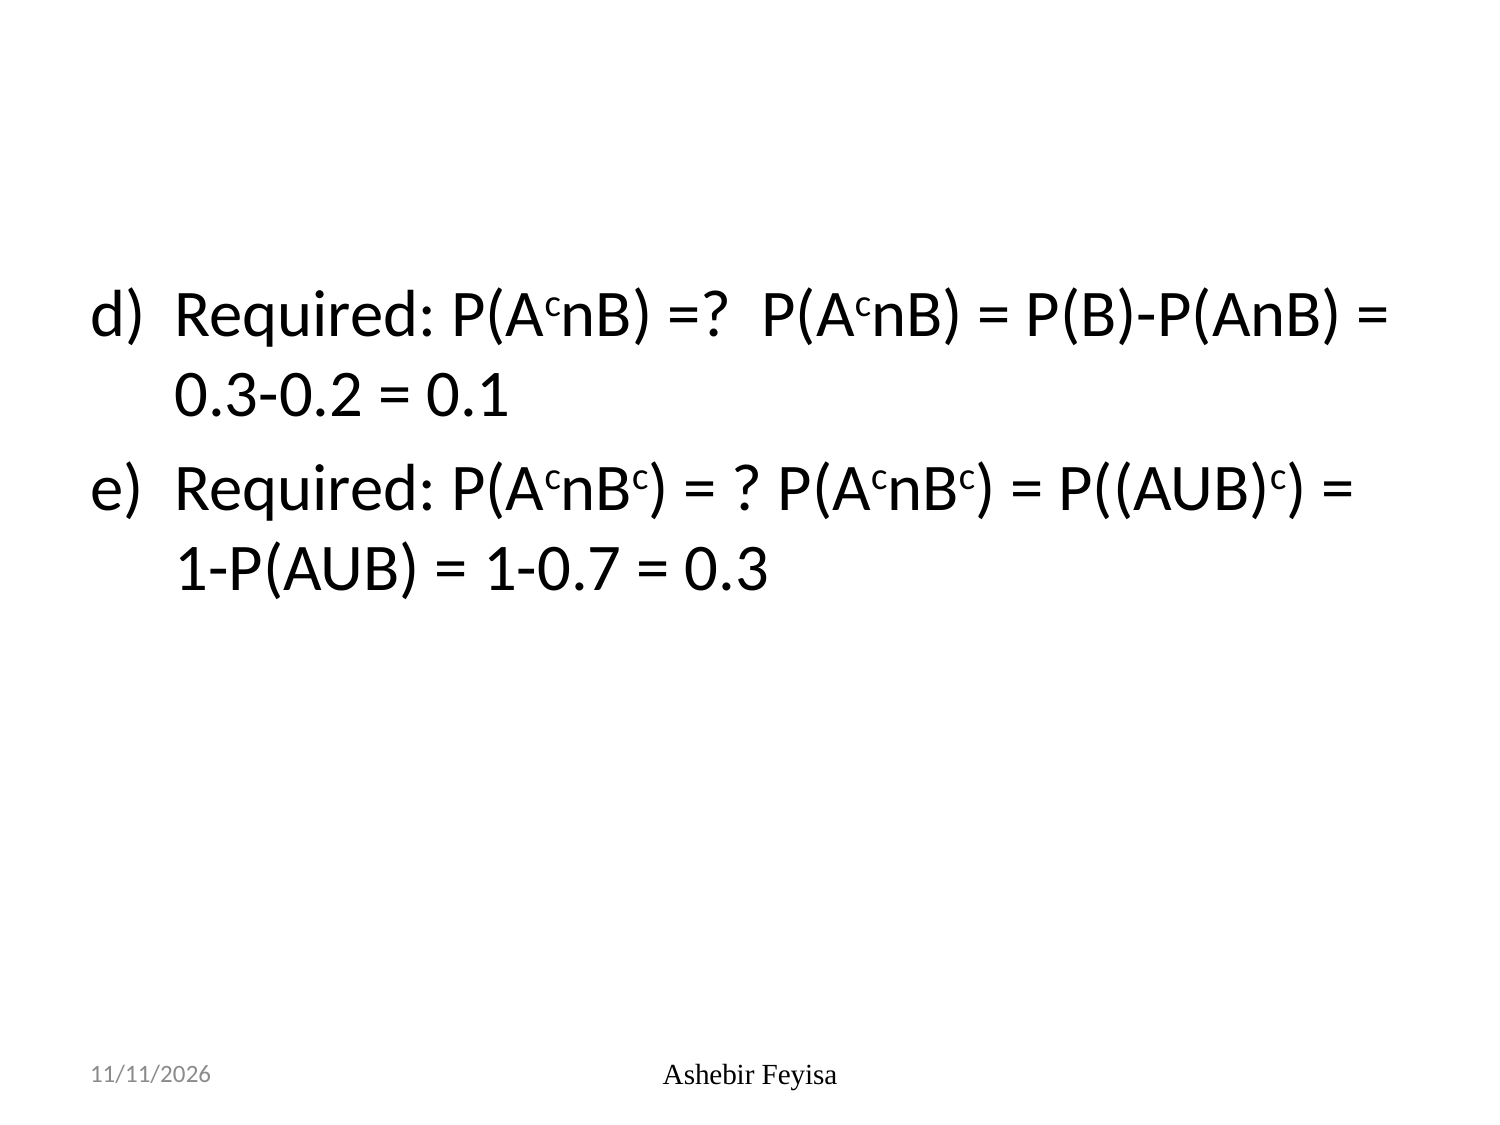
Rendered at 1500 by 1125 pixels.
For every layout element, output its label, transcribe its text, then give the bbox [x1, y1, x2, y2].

list Required: P(AcnB) =? P(AcnB) = P(B)-P(AnB) = 0.3-0.2 = 0.1 Required: P(AcnBc) = ? P(AcnBc) = P((AUB)c) = 1-P(AUB) = 1-0.7 = 0.3 [75, 262, 1425, 1005]
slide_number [75, 1042, 425, 1103]
footer Ashebir Feyisa [512, 1042, 988, 1103]
